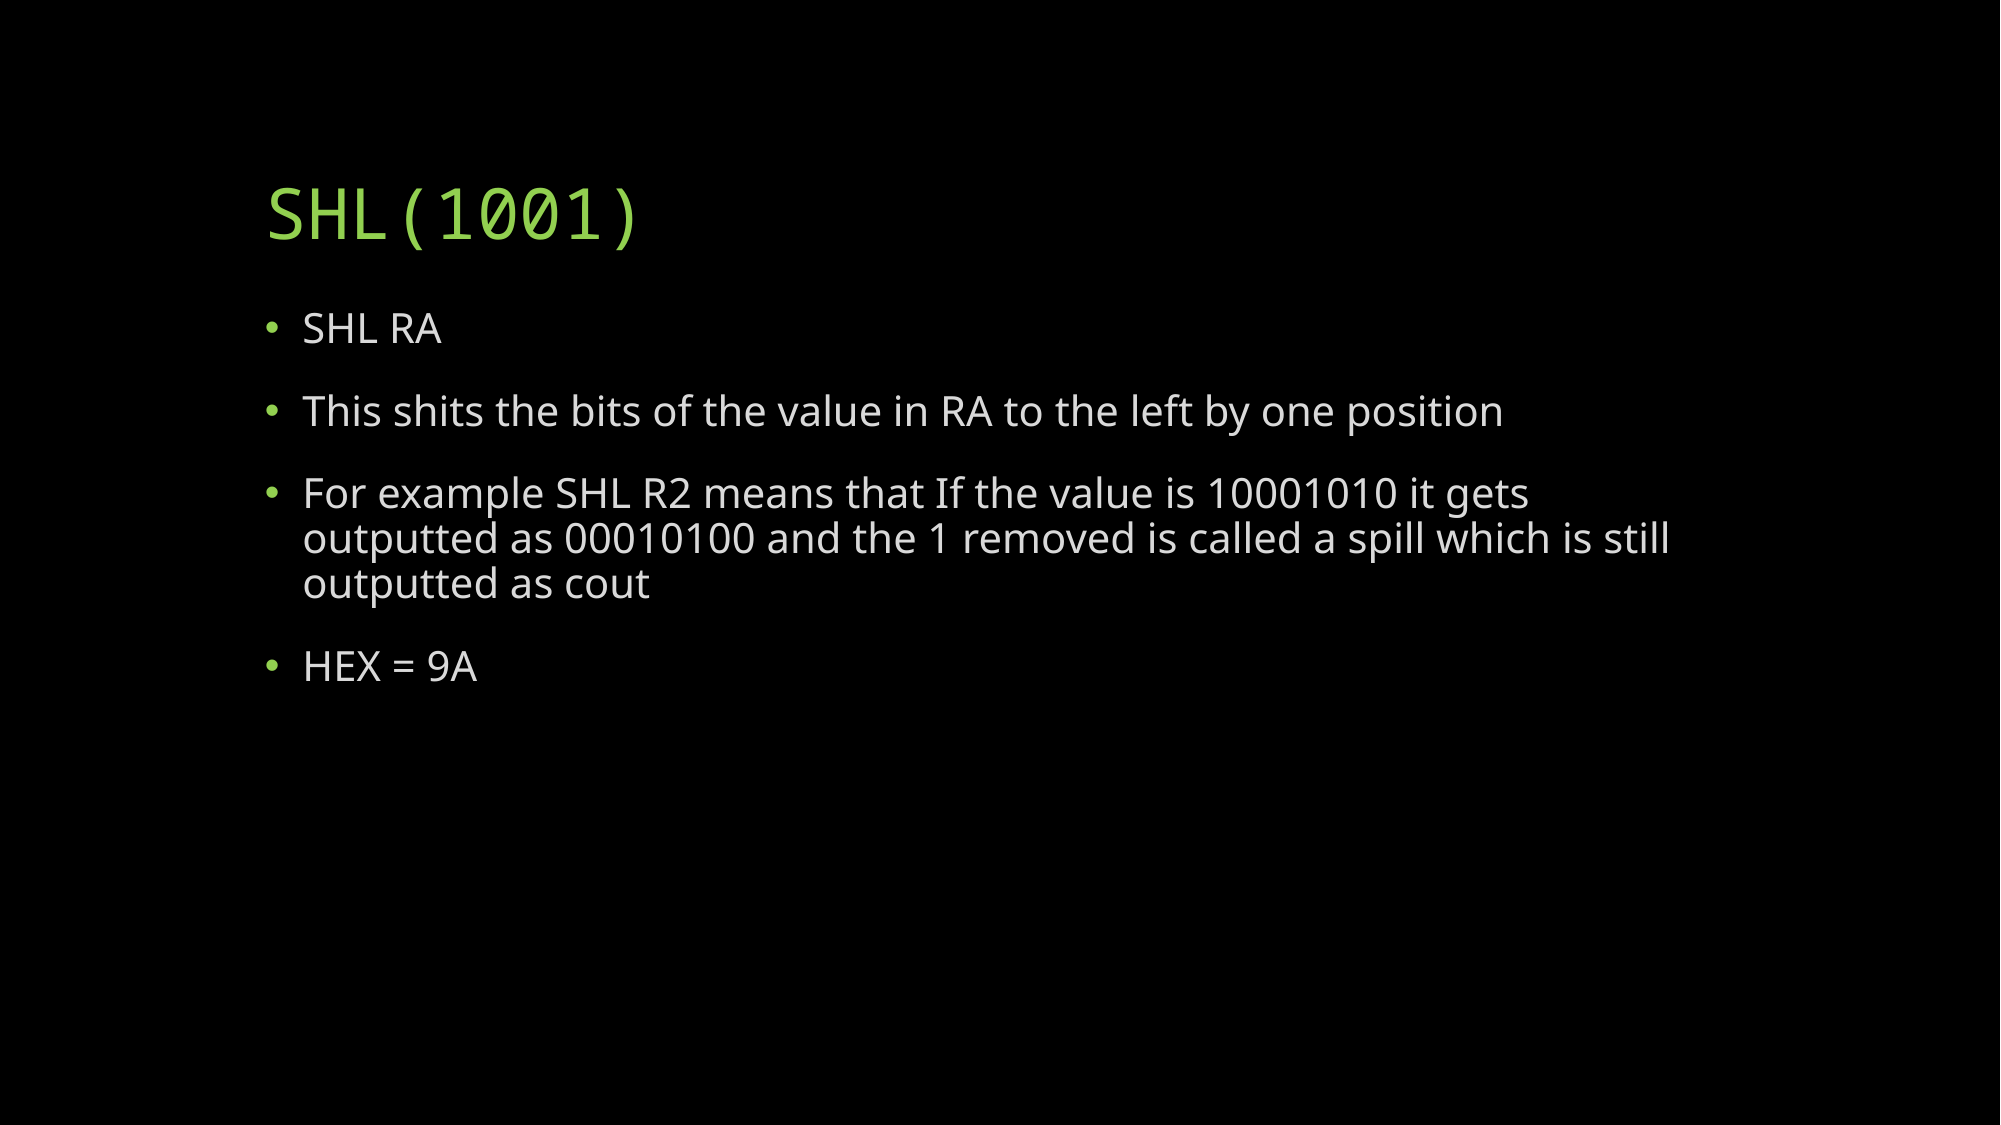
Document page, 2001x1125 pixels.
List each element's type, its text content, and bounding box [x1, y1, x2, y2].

list SHL RA This shits the bits of the value in RA to the left by one position For example SHL R2 means that If the value is 10001010 it gets outputted as 00010100 and the 1 removed is called a spill which is still outputted as cout HEX = 9A [249, 299, 1750, 1000]
title SHL(1001) [249, 75, 1750, 263]
